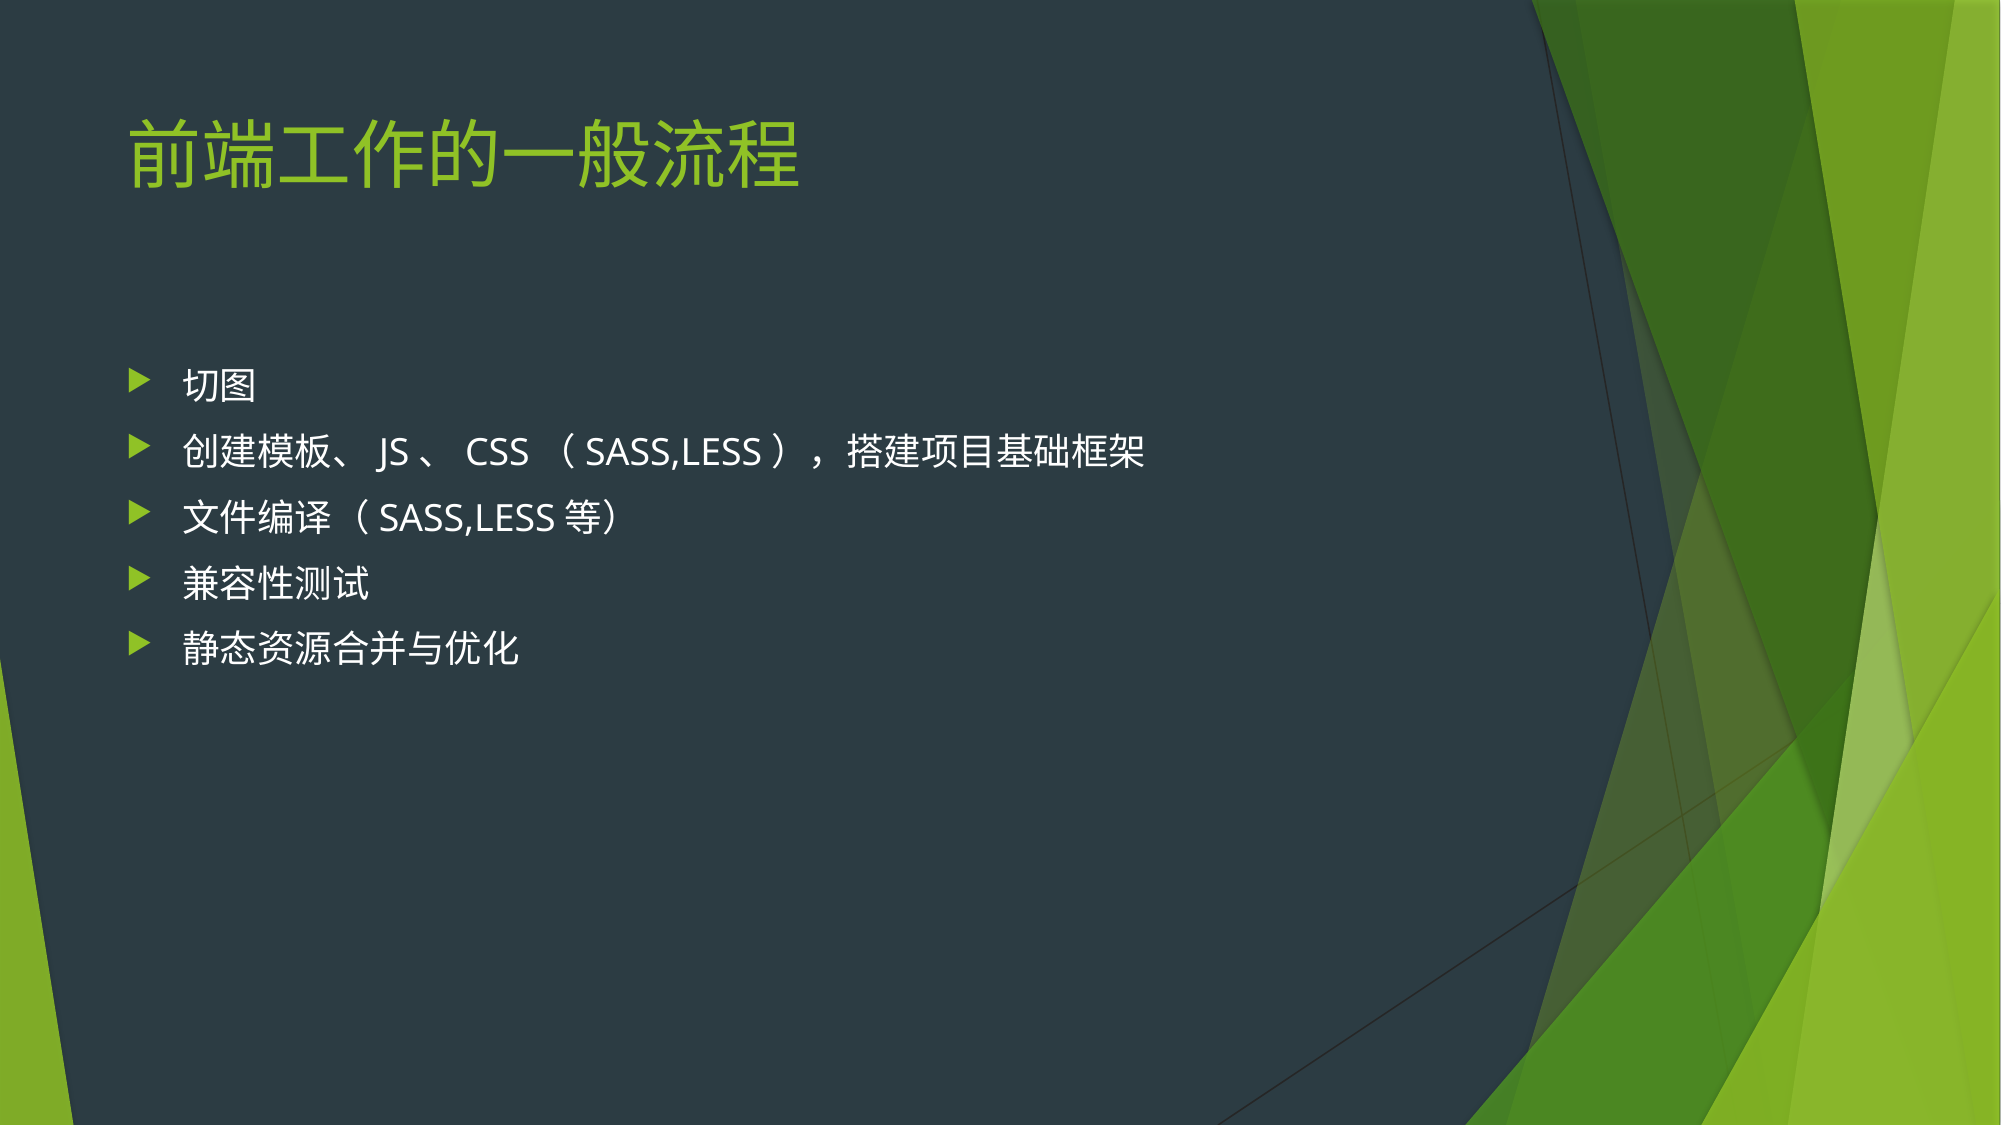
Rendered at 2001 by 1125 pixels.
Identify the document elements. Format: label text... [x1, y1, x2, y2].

list 切图 创建模板、JS、CSS（SASS,LESS），搭建项目基础框架 文件编译（SASS,LESS等） 兼容性测试 静态资源合并与优化 [111, 354, 1522, 992]
title 前端工作的一般流程 [111, 99, 1522, 317]
